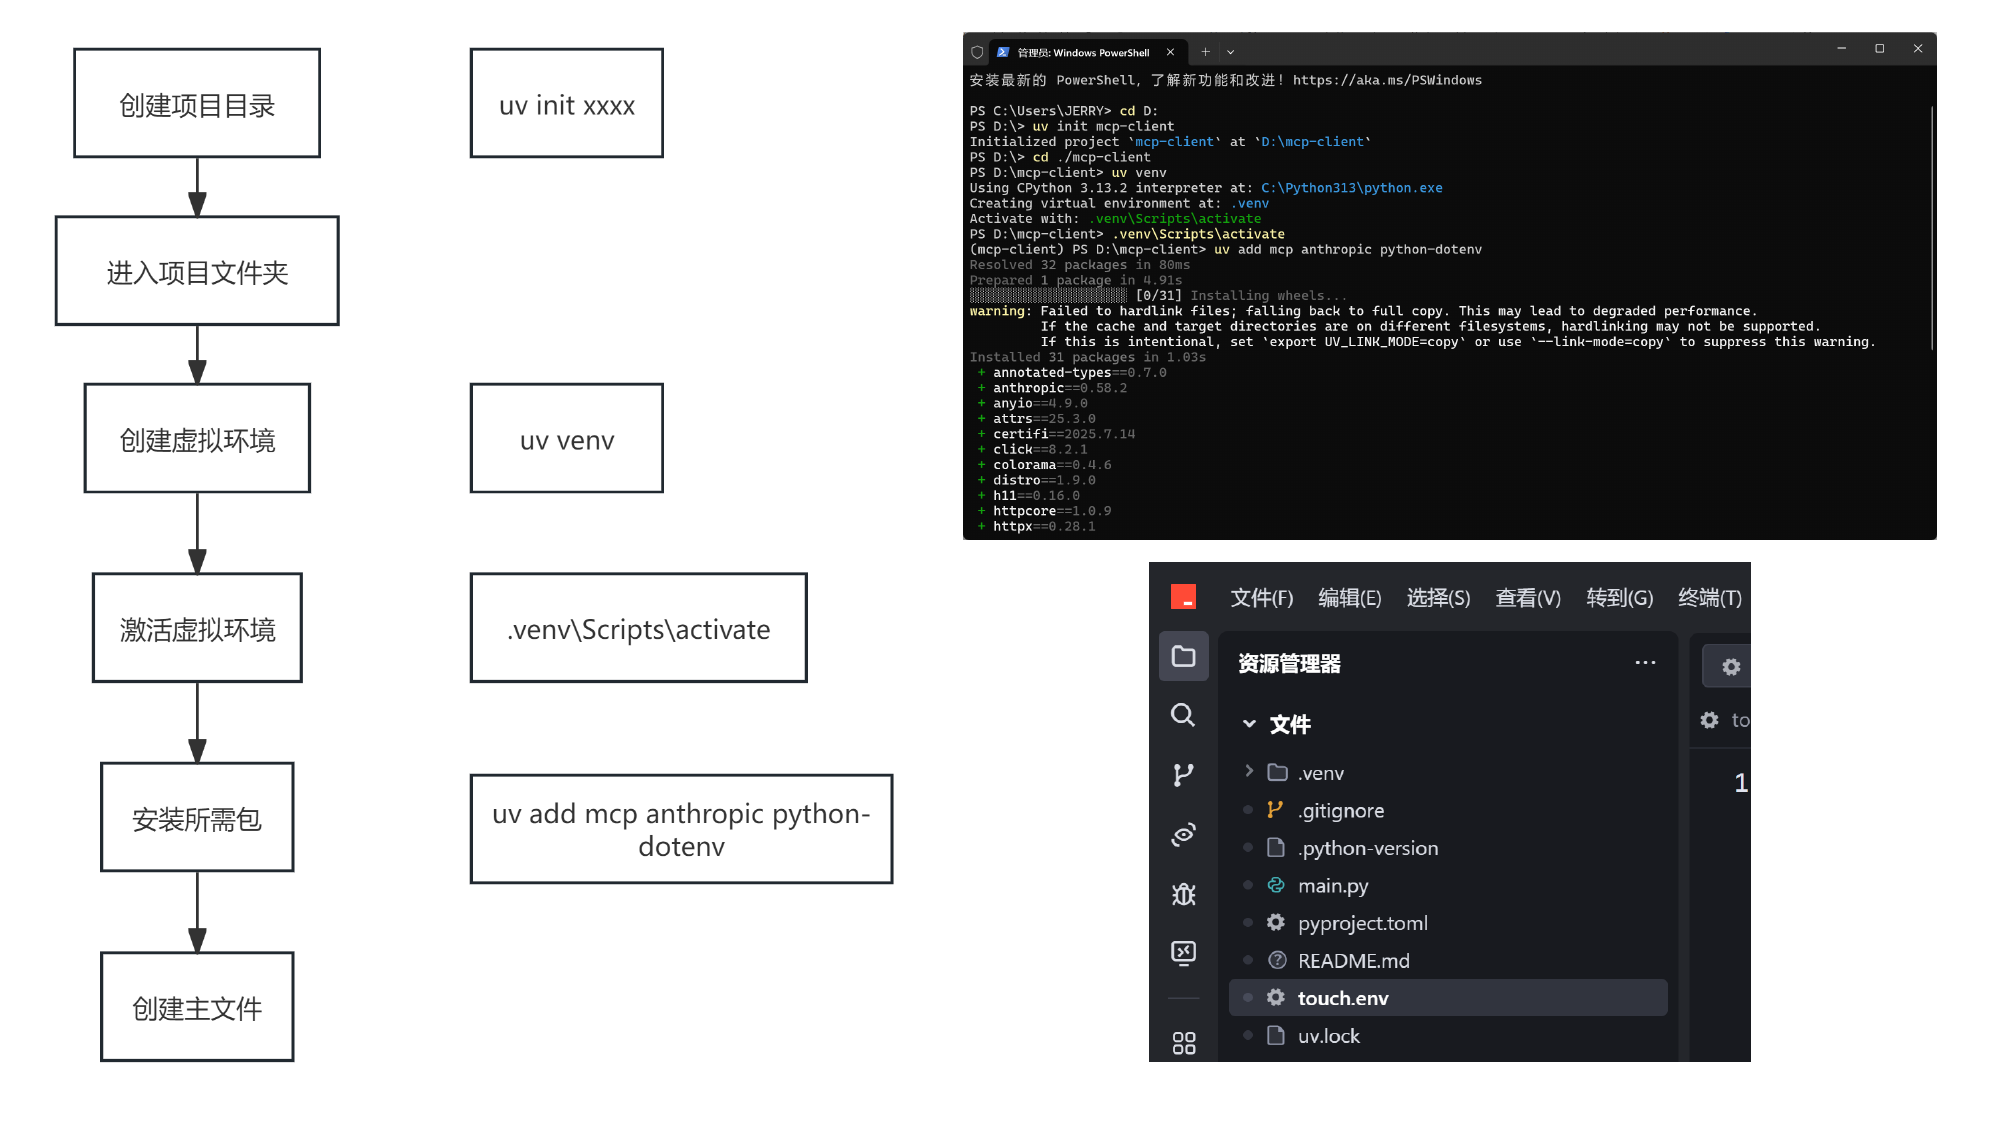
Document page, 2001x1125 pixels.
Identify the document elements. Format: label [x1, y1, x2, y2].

picture [5, 0, 941, 1110]
picture [962, 32, 1937, 541]
picture [1148, 561, 1751, 1063]
